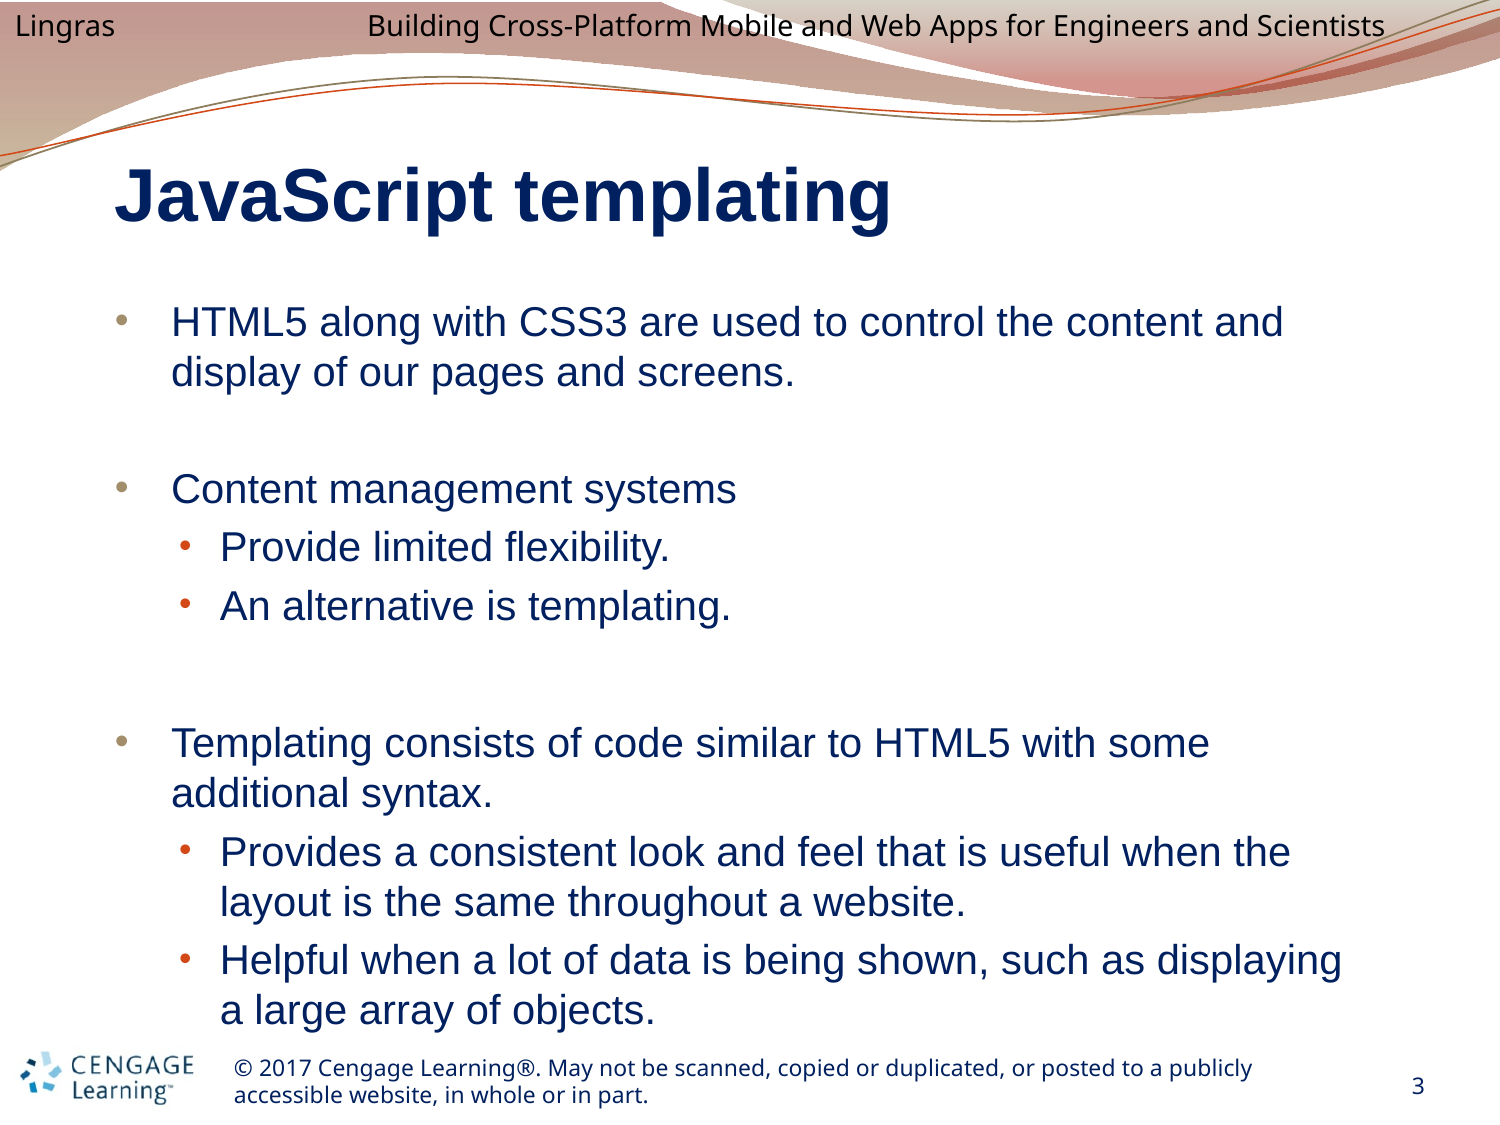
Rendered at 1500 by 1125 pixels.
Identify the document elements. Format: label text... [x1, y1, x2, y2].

title JavaScript templating [99, 139, 1382, 300]
footer © 2017 Cengage Learning®. May not be scanned, copied or duplicated, or posted to a publicly accessible website, in whole or in part. [233, 1048, 1359, 1109]
list HTML5 along with CSS3 are used to control the content and display of our pages and screens. Content management systems Provide limited flexibility. An alternative is templating. Templating consists of code similar to HTML5 with some additional syntax. Provides a consistent look and feel that is useful when the layout is the same throughout a website. Helpful when a lot of data is being shown, such as displaying a large array of objects. [99, 300, 1382, 1032]
slide_number 3 [1299, 1042, 1425, 1103]
picture [0, 1031, 213, 1125]
